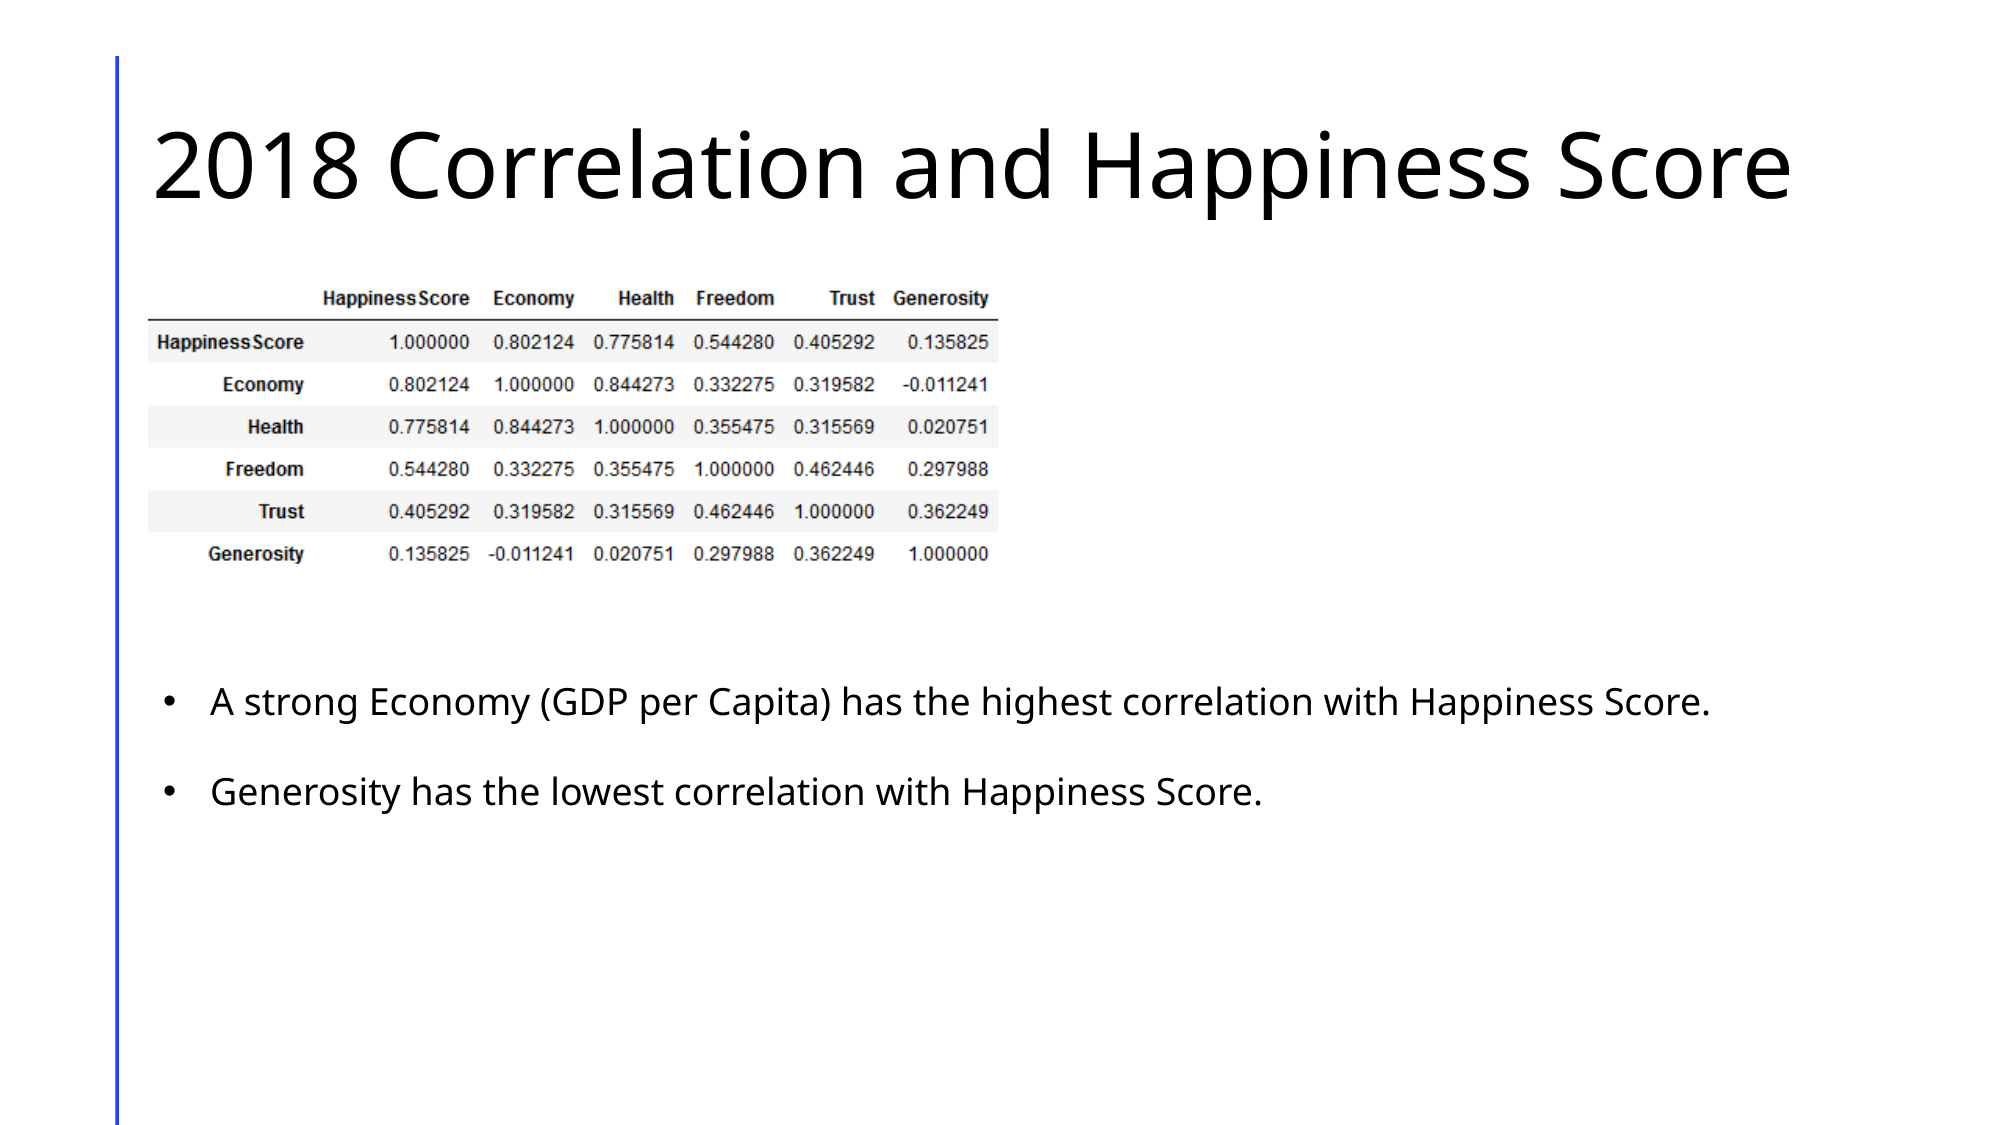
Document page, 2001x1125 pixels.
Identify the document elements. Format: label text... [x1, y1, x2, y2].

text_box A strong Economy (GDP per Capita) has the highest correlation with Happiness Score. Generosity has the lowest correlation with Happiness Score. [148, 670, 1857, 821]
title 2018 Correlation and Happiness Score [137, 59, 1863, 278]
picture [148, 277, 1688, 575]
